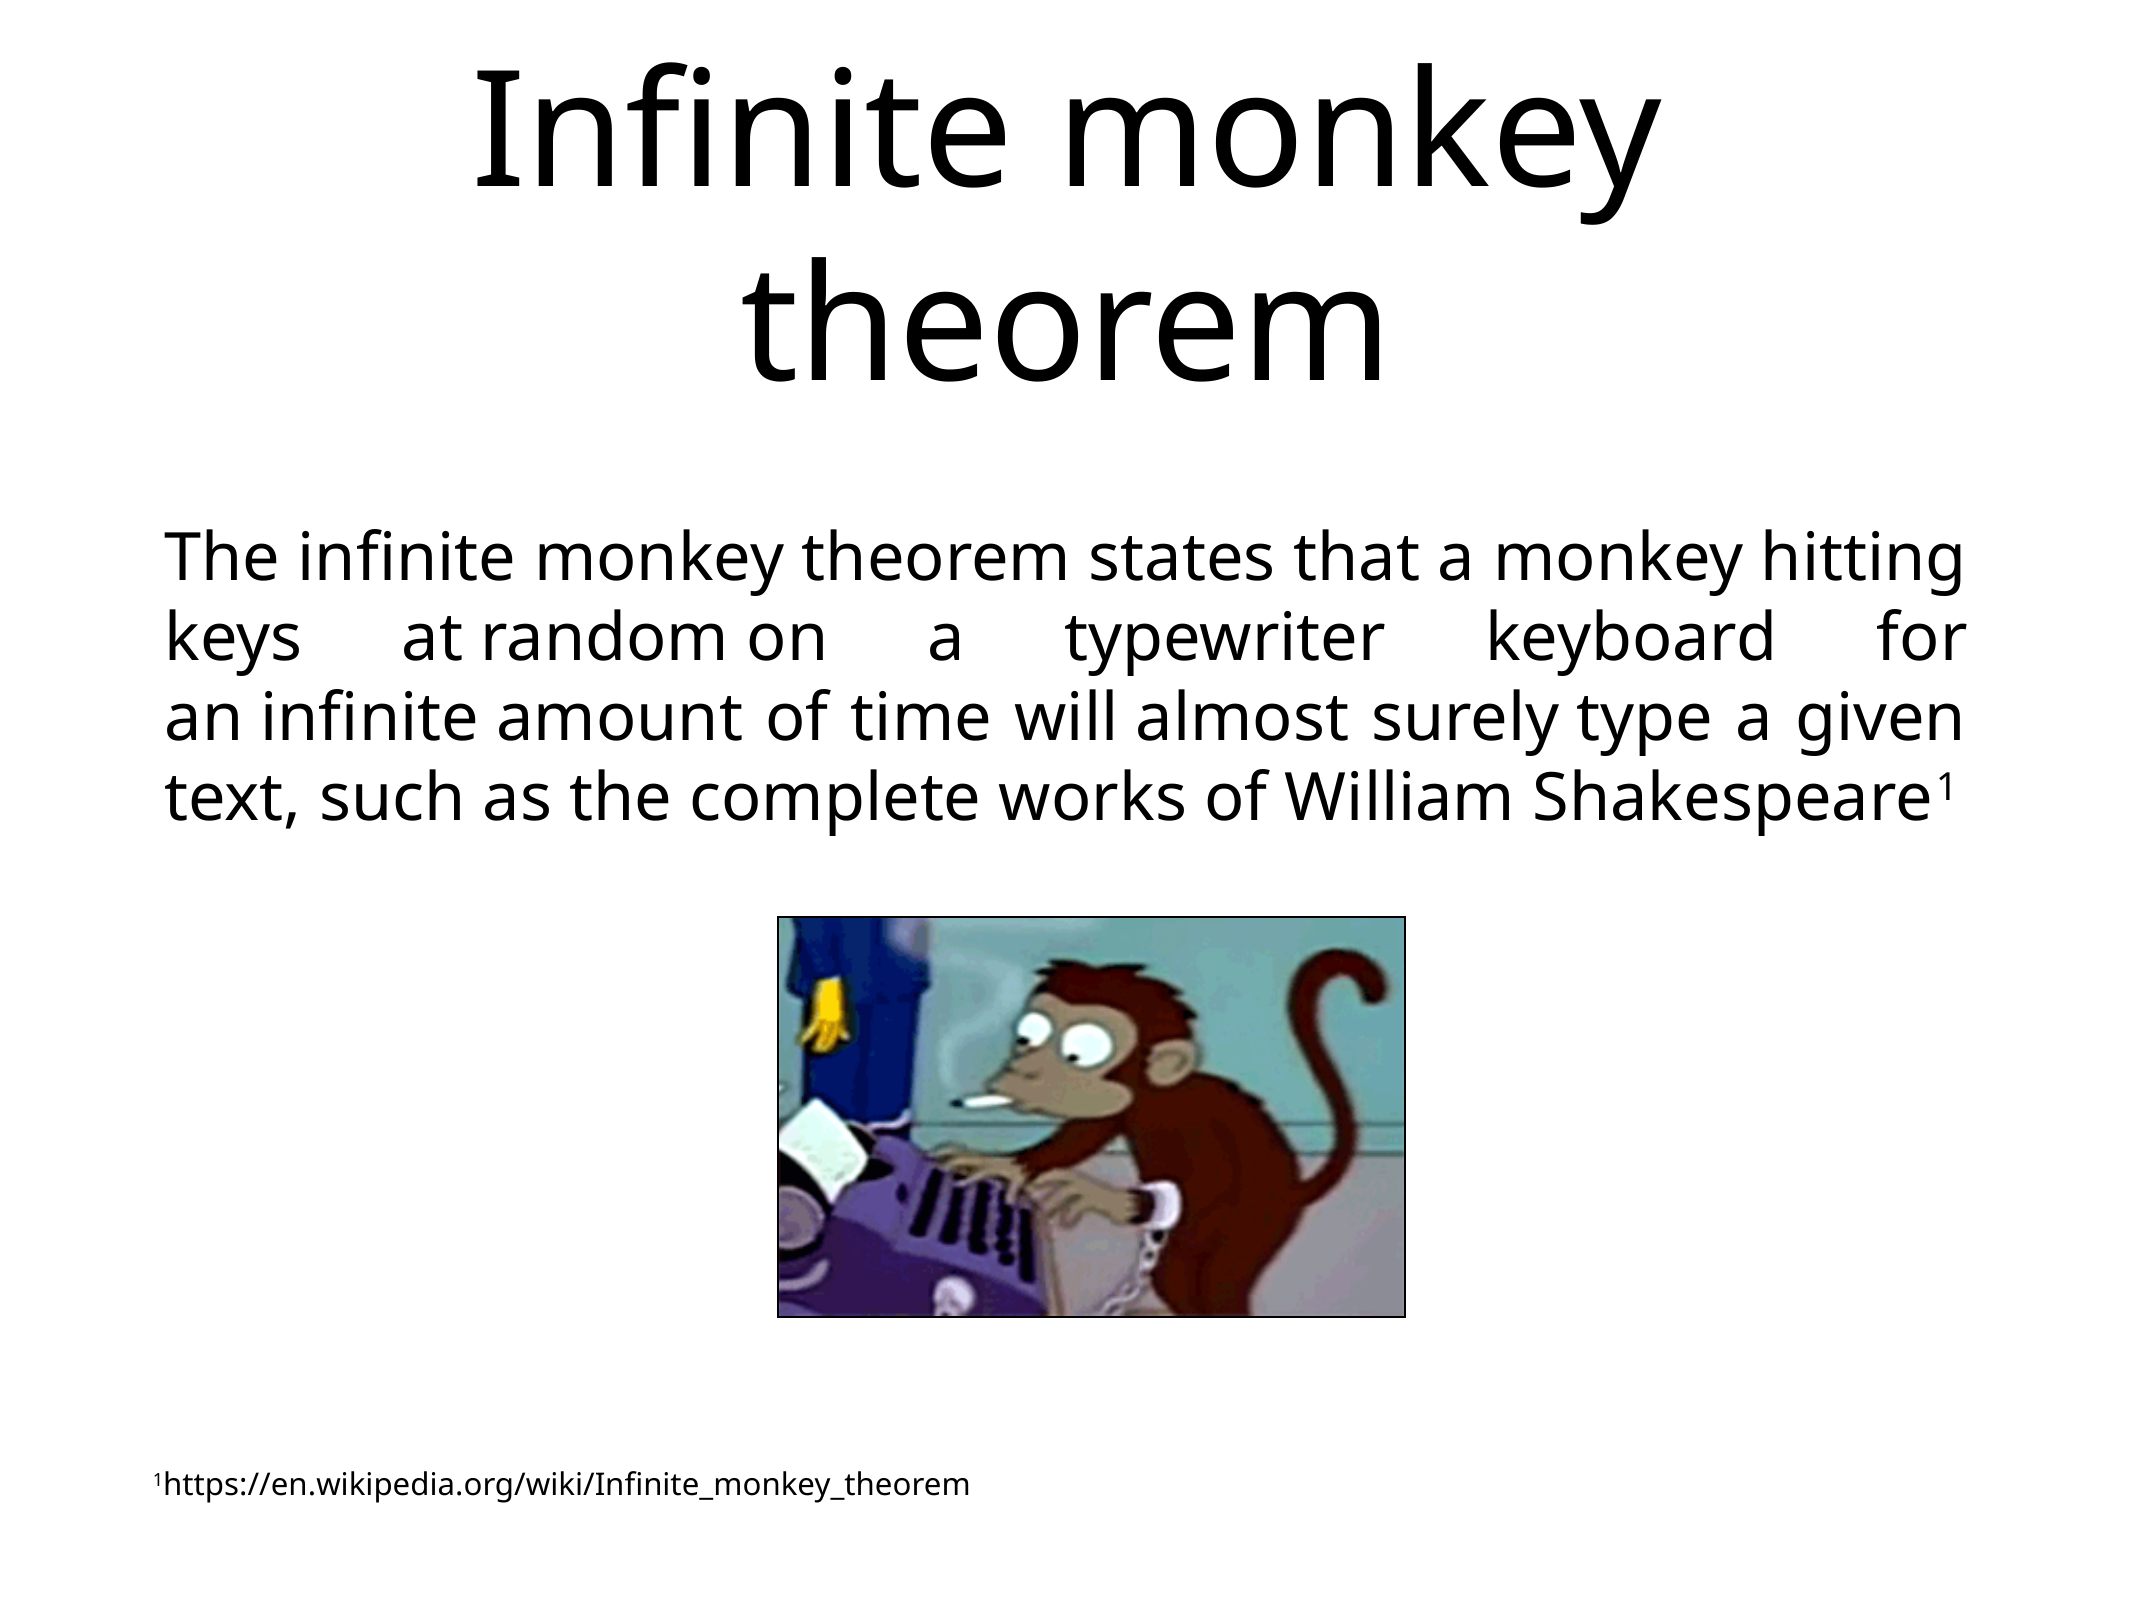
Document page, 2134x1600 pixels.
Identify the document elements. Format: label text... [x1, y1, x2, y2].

text_box 1https://en.wikipedia.org/wiki/Infinite_monkey_theorem [144, 1456, 981, 1511]
title Infinite monkey theorem [155, 41, 1978, 397]
list The infinite monkey theorem states that a monkey hitting keys at random on a typewriter keyboard for an infinite amount of time will almost surely type a given text, such as the complete works of William Shakespeare1 [155, 424, 1978, 924]
picture [778, 917, 1405, 1316]
